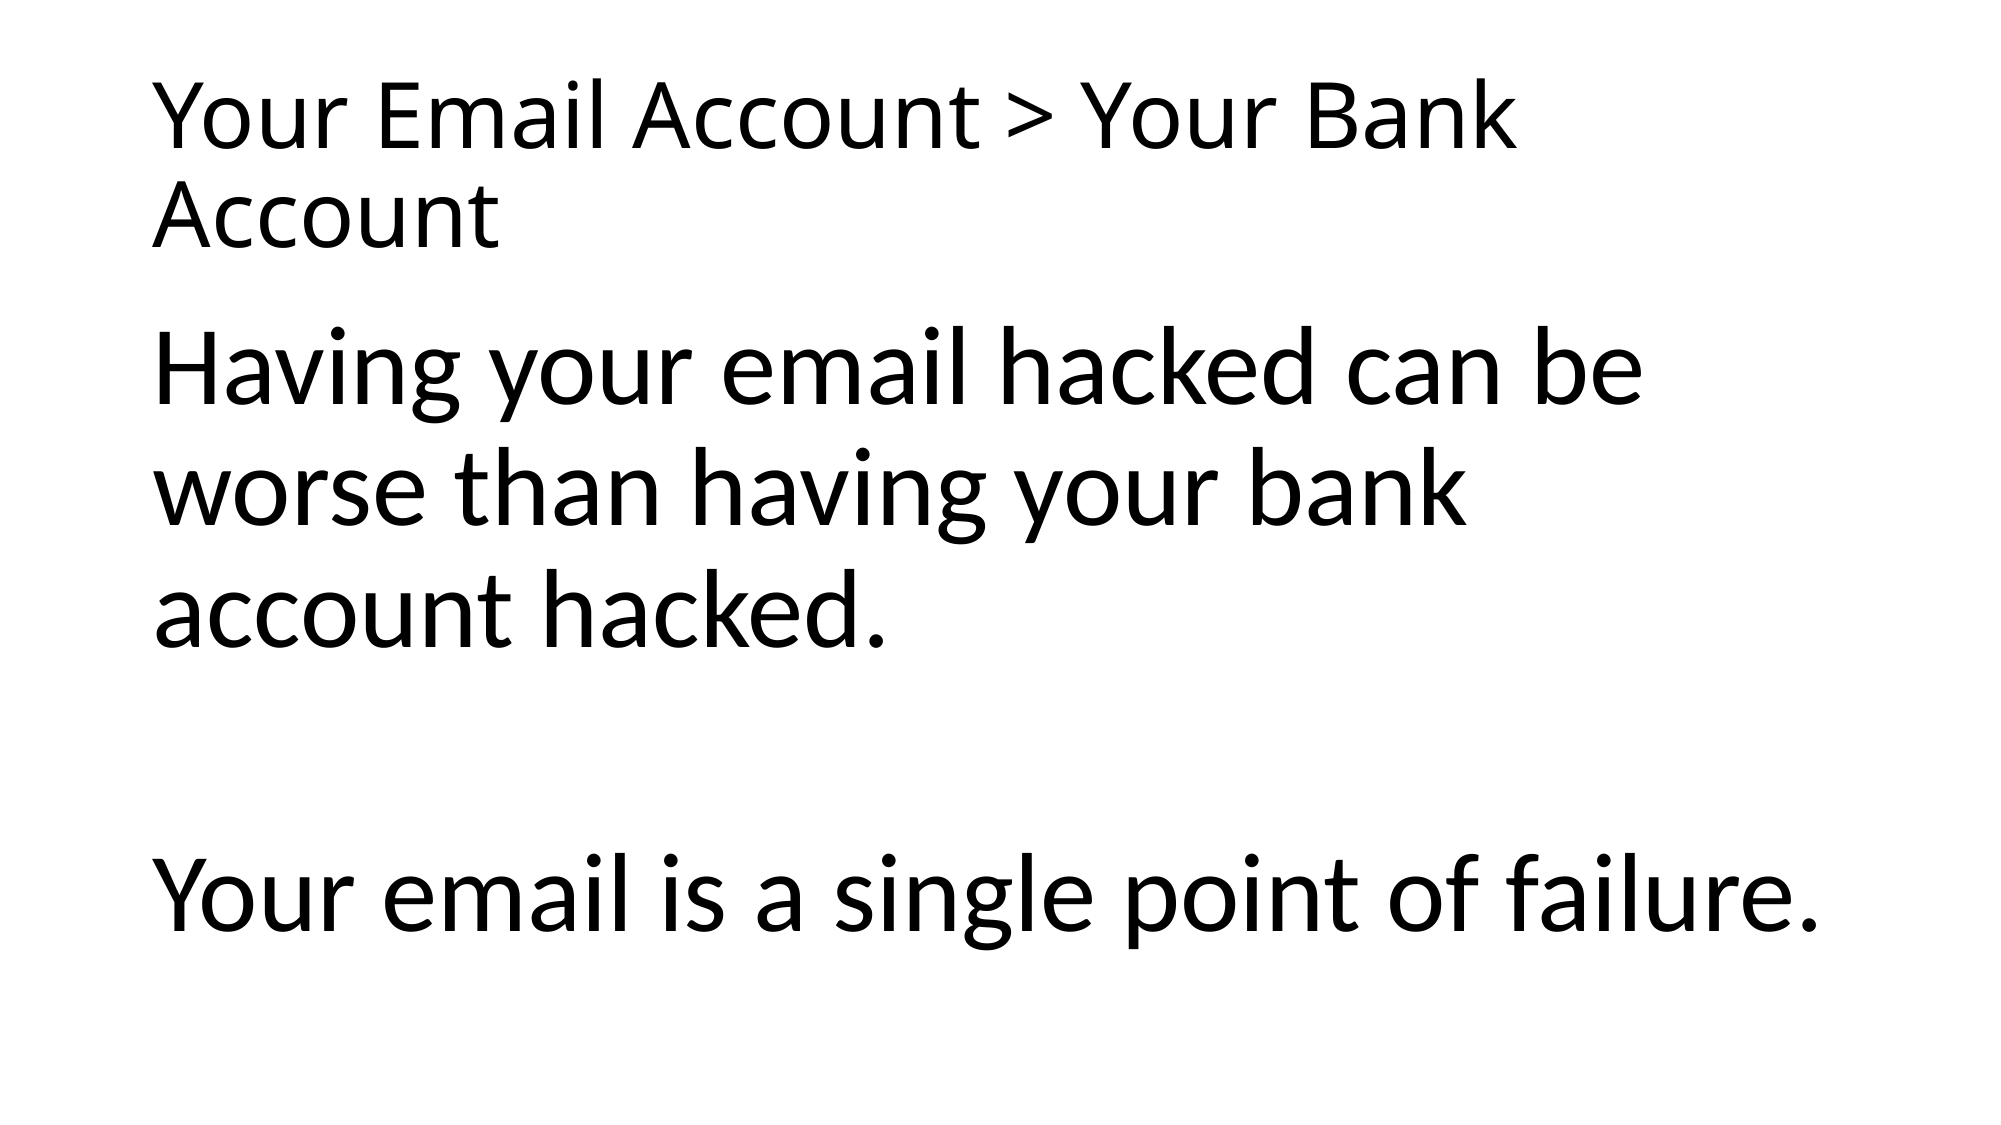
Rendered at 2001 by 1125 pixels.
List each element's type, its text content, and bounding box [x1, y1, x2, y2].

list Having your email hacked can be worse than having your bank account hacked. Your email is a single point of failure. [137, 299, 1863, 1014]
title Your Email Account > Your Bank Account [137, 59, 1863, 278]
